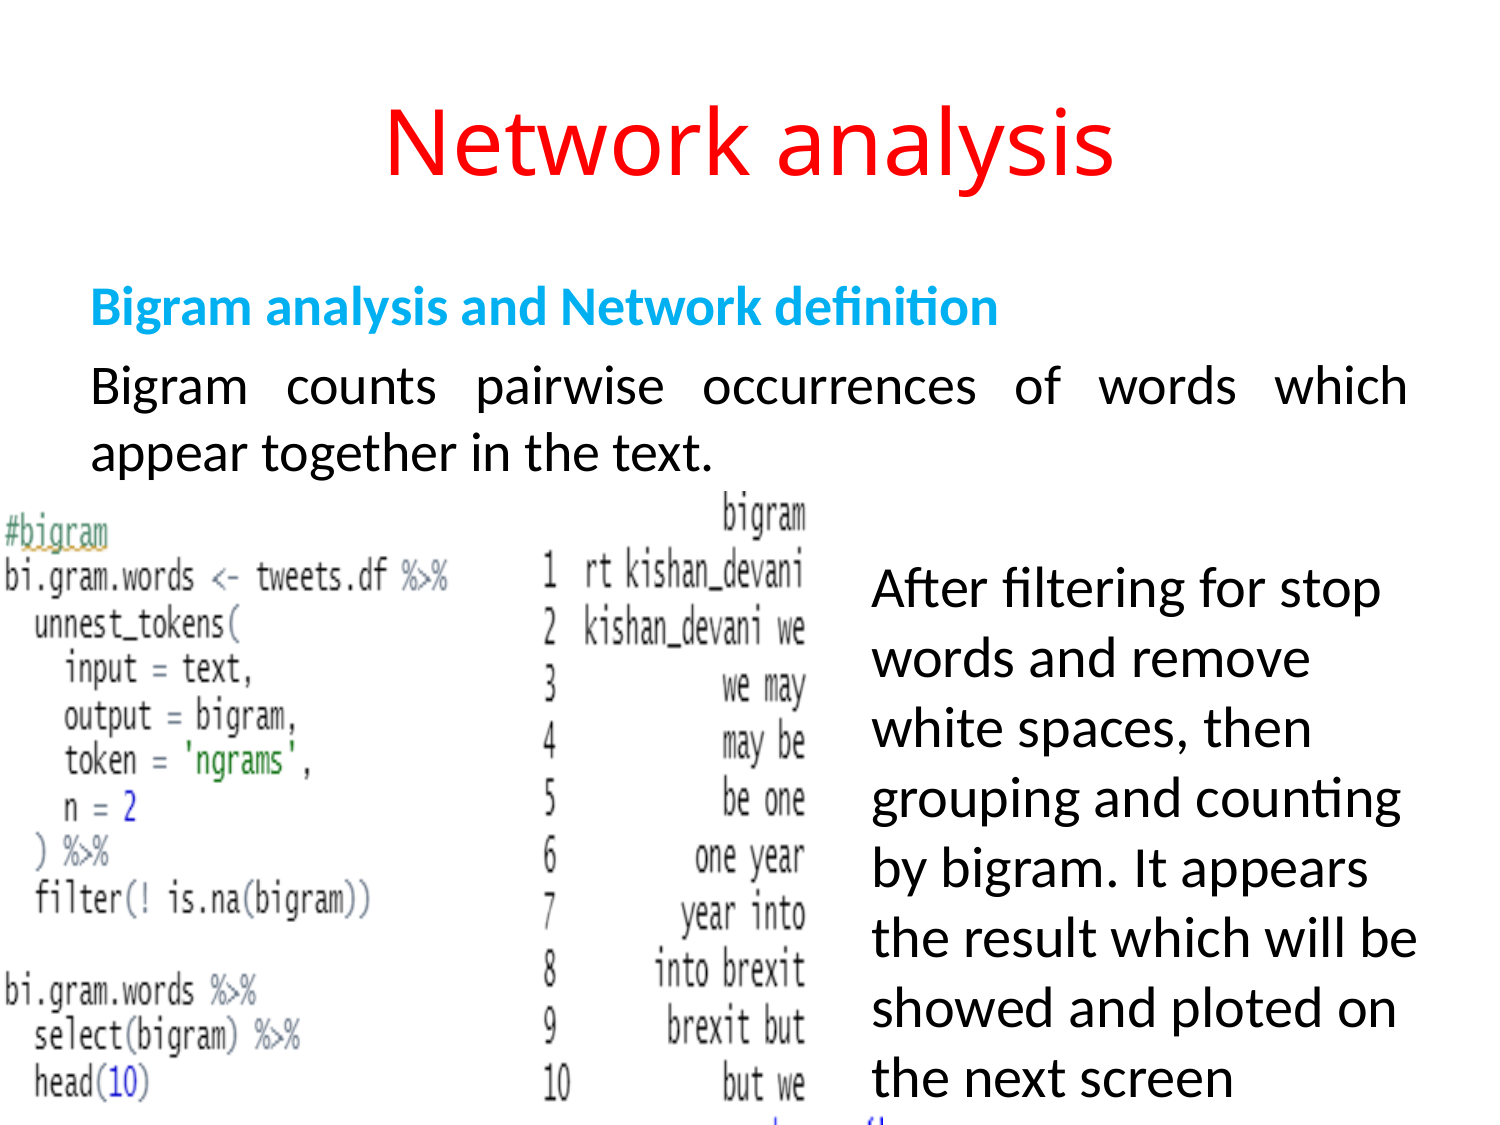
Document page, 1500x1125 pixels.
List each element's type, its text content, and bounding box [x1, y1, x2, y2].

title Network analysis [75, 45, 1425, 233]
picture [537, 491, 883, 1125]
picture [0, 491, 480, 1125]
list Bigram analysis and Network definition Bigram counts pairwise occurrences of words which appear together in the text. [75, 262, 1425, 492]
text_box After filtering for stop words and remove white spaces, then grouping and counting by bigram. It appears the result which will be showed and ploted on the next screen [887, 541, 1471, 1117]
